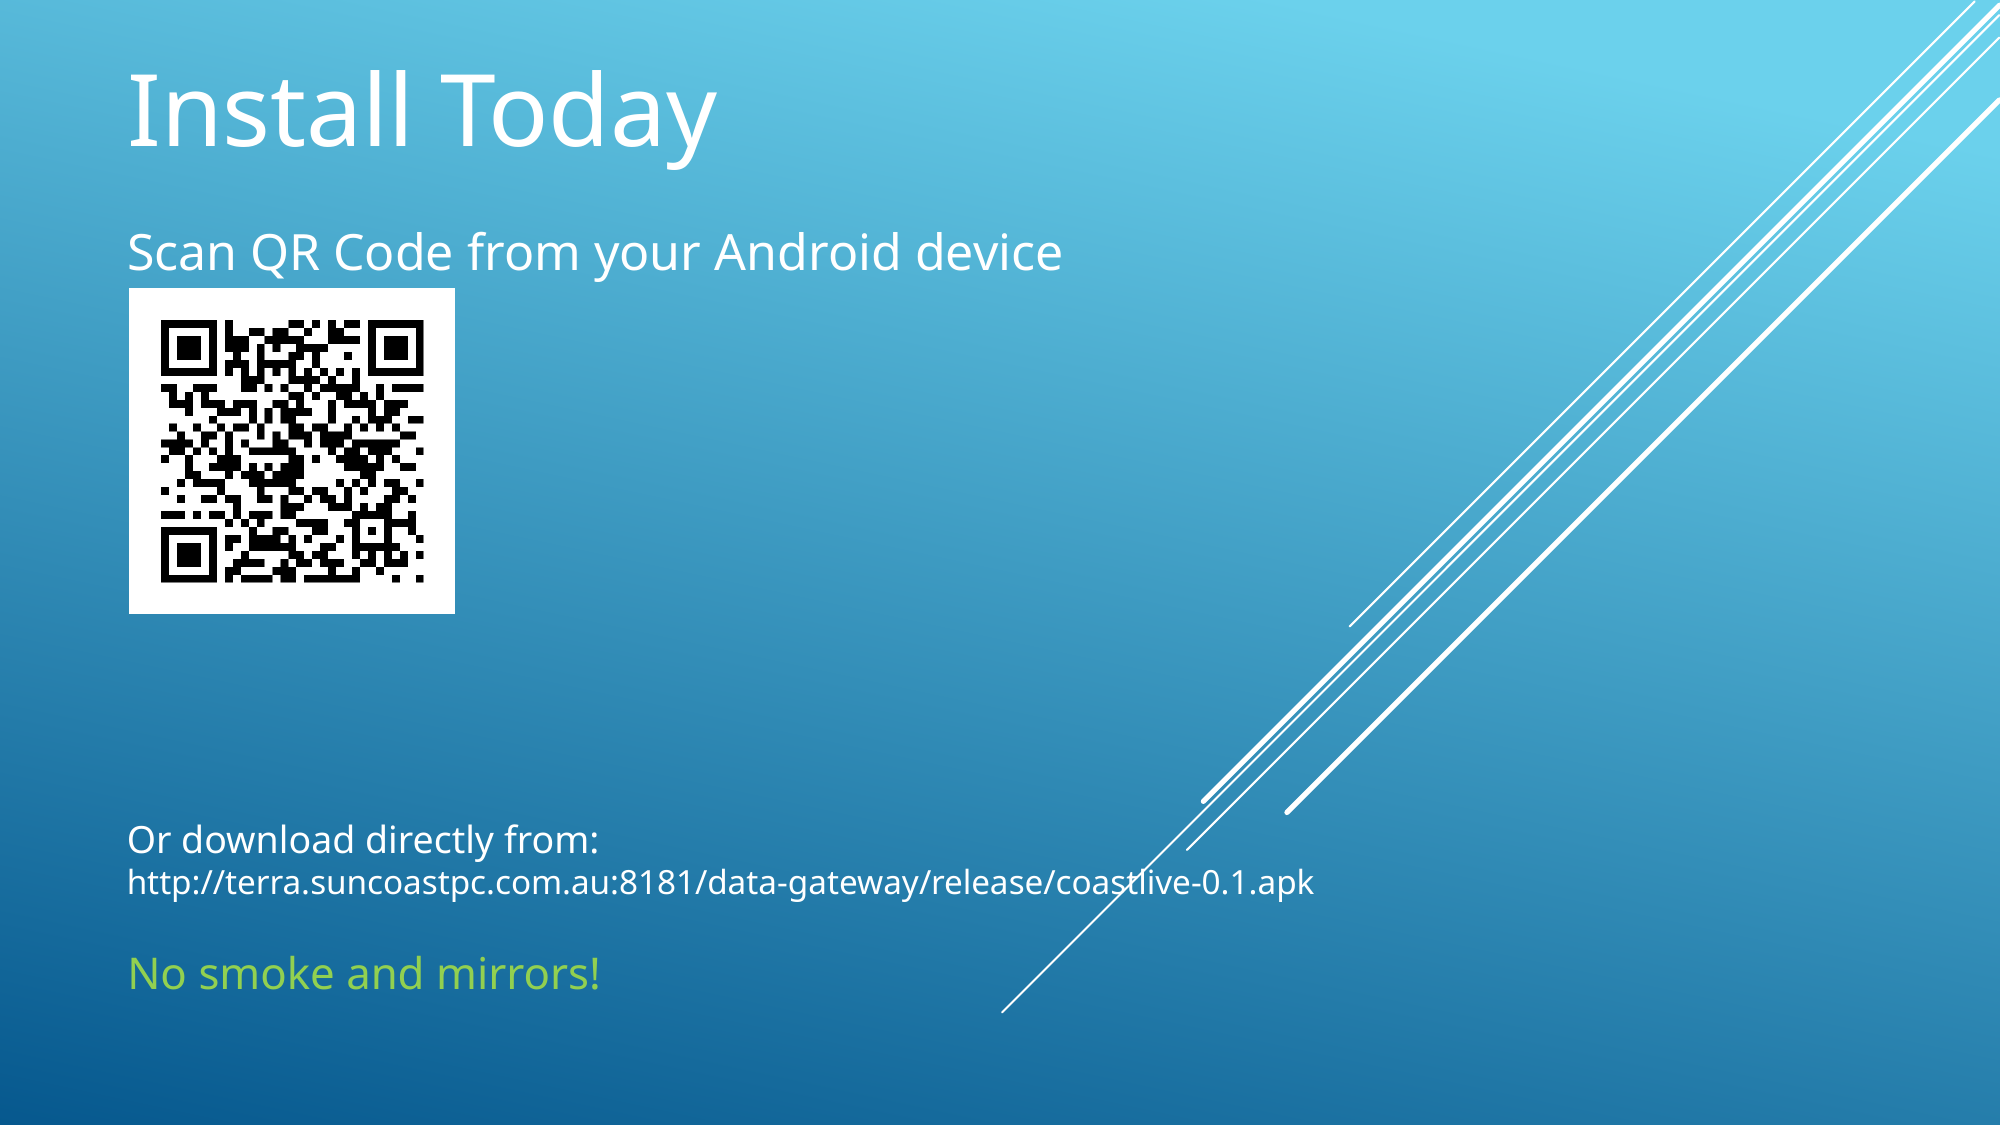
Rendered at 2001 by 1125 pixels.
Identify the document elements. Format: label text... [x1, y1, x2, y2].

title Install Today [112, 18, 1425, 175]
text_box Scan QR Code from your Android device [112, 212, 1228, 288]
subtitle No smoke and mirrors! [112, 937, 1163, 1014]
picture [129, 288, 455, 614]
text_box Or download directly from: http://terra.suncoastpc.com.au:8181/data-gateway/release/coastlive-0.1.apk [112, 808, 1447, 909]
